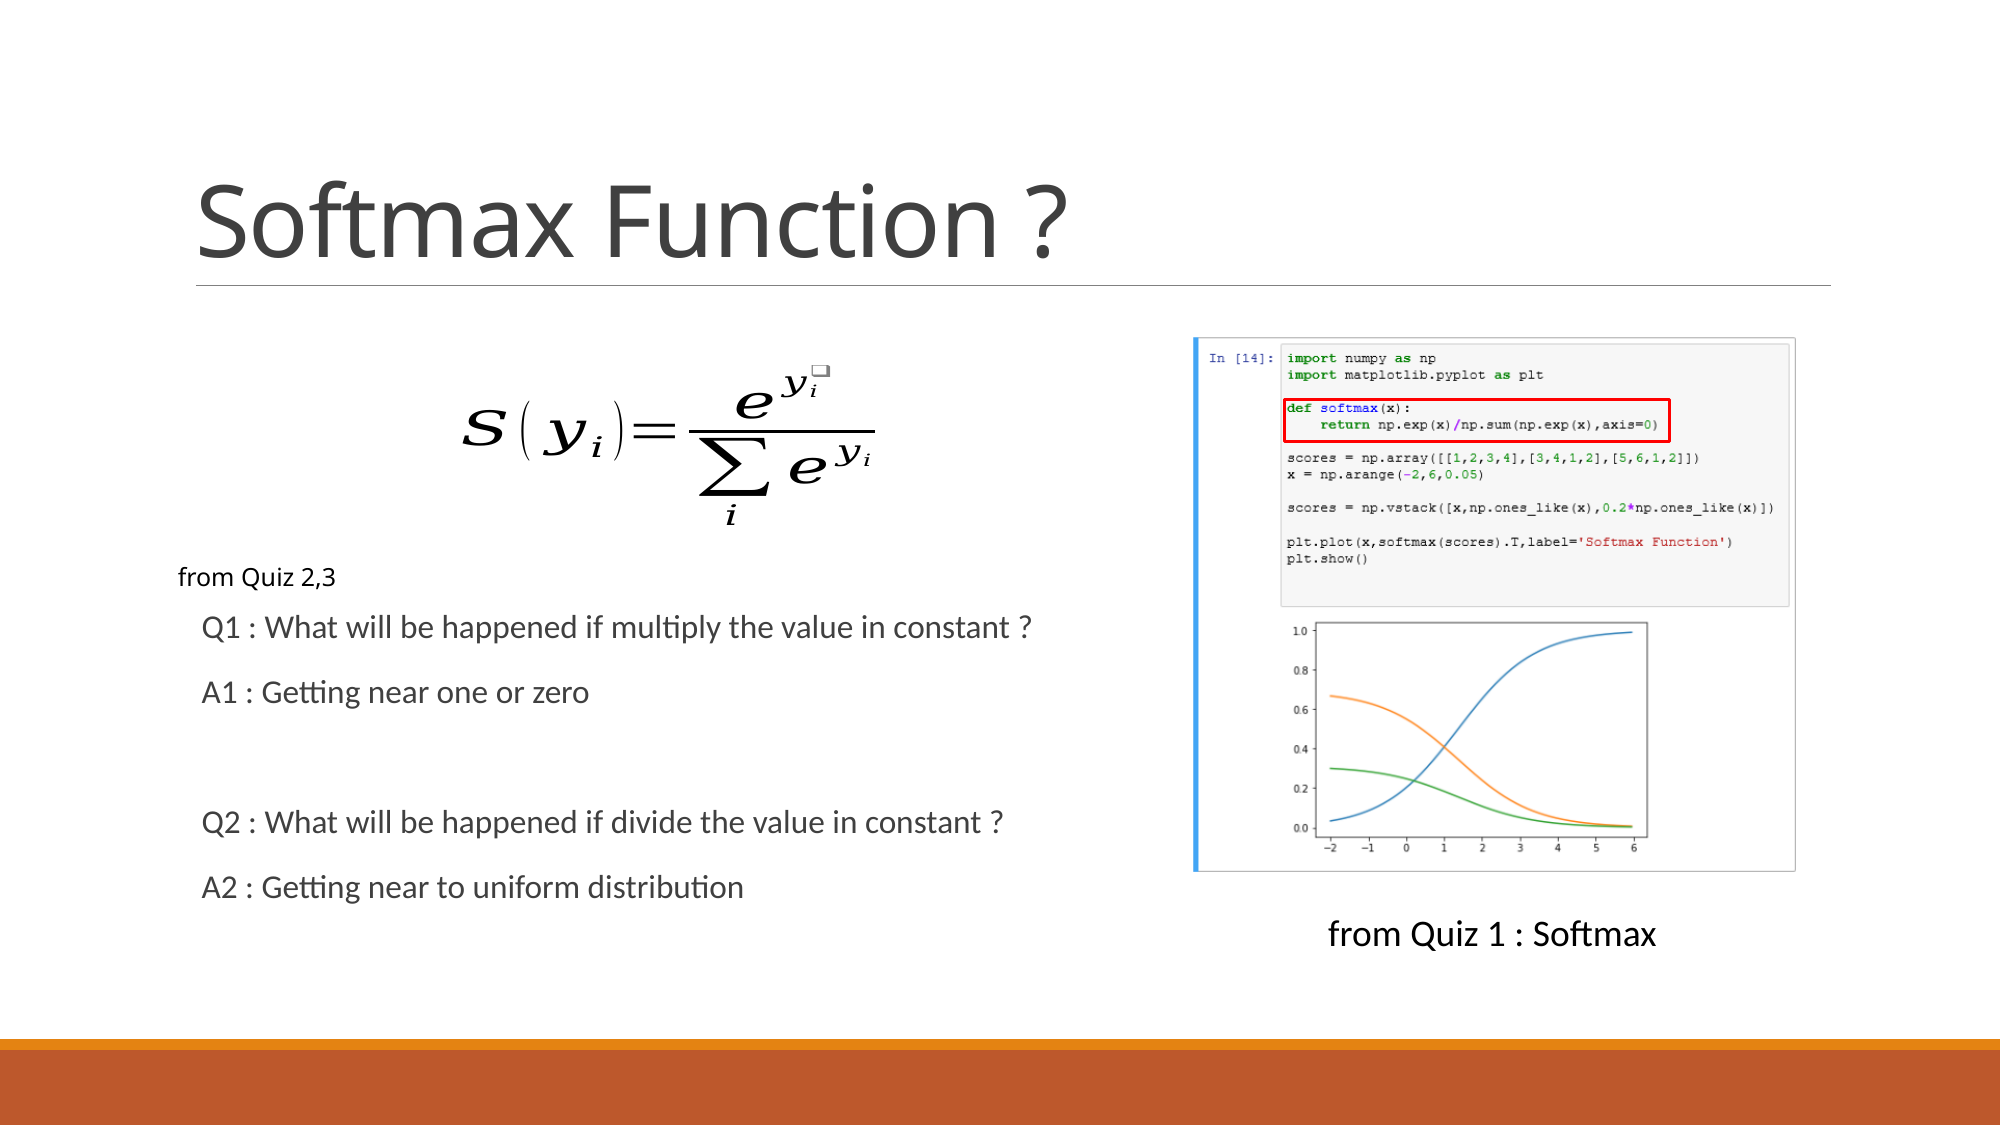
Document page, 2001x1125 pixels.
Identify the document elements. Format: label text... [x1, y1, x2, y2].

title Softmax Function ? [180, 47, 1830, 285]
text_box from Quiz 1 : Softmax [1313, 901, 1865, 962]
list Q1 : What will be happened if multiply the value in constant ? A1 : Getting near one or zero Q2 : What will be happened if divide the value in constant ? A2 : Getting near to uniform distribution [201, 602, 1314, 1050]
text_box from Quiz 2,3 [163, 554, 715, 599]
picture [1186, 330, 1799, 876]
